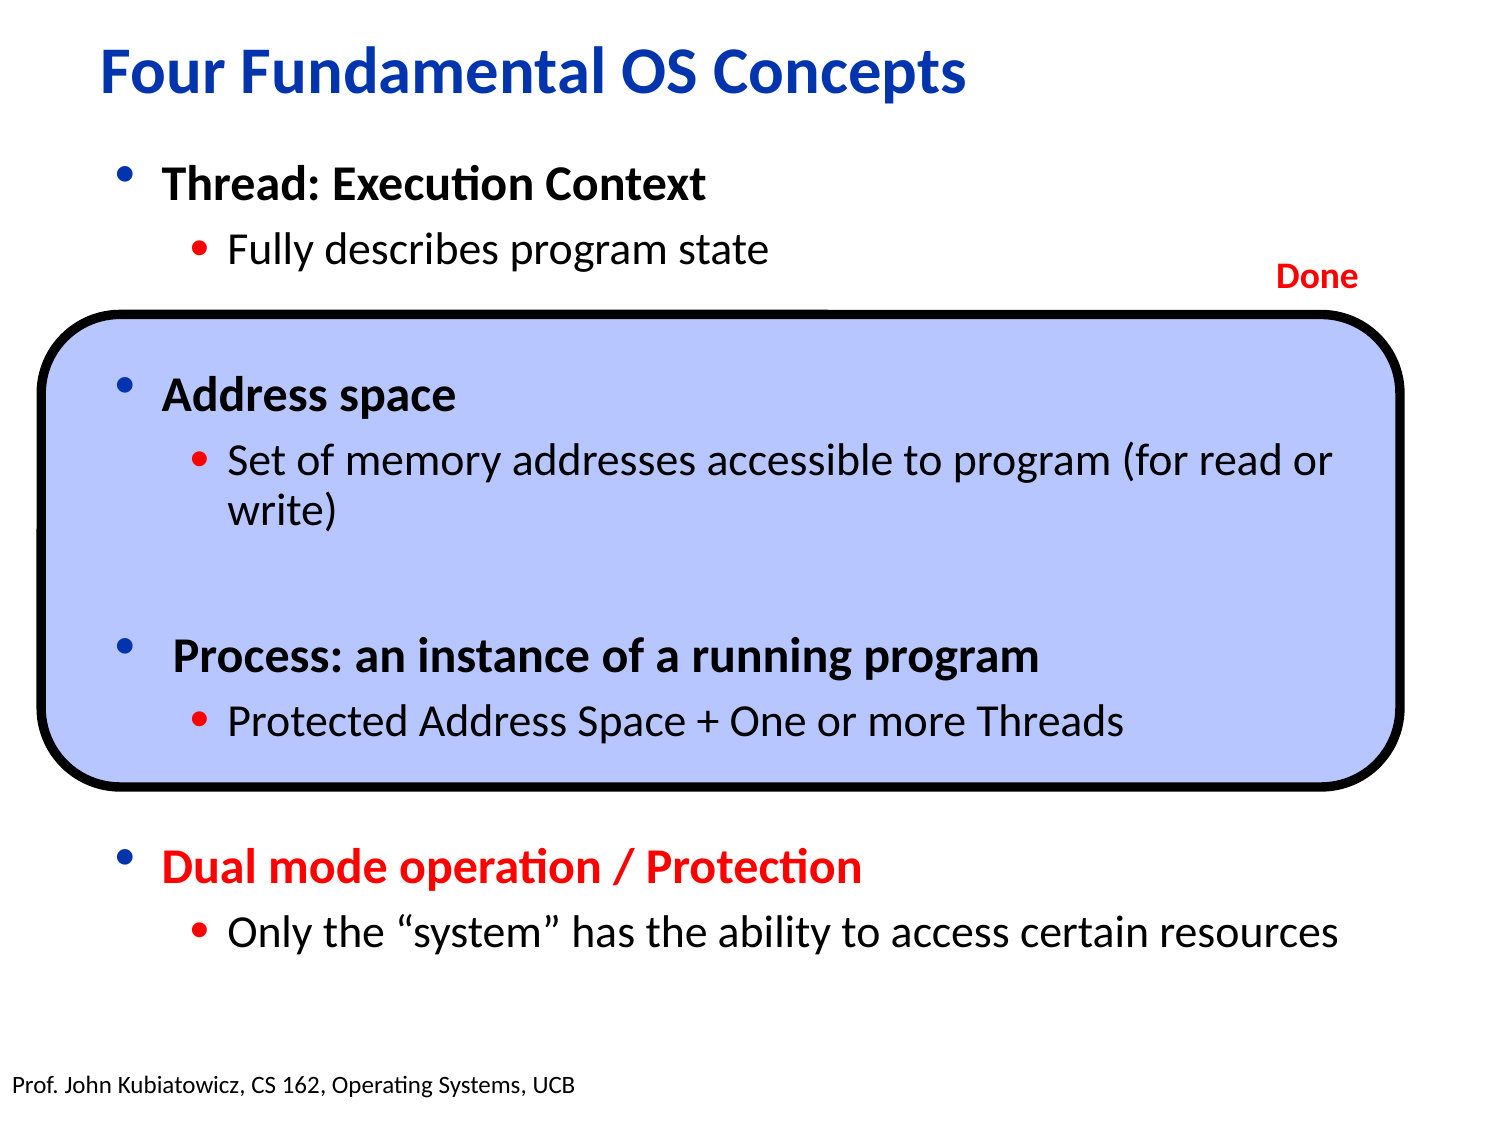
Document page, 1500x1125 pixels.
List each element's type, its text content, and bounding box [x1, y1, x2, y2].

title Four Fundamental OS Concepts [85, 28, 1261, 117]
text_box Prof. John Kubiatowicz, CS 162, Operating Systems, UCB [0, 1061, 685, 1106]
text_box [41, 317, 99, 785]
list Thread: Execution Context Fully describes program state Address space Set of memory addresses accessible to program (for read or write) Process: an instance of a running program Protected Address Space + One or more Threads Dual mode operation / Protection Only the “system” has the ability to access certain resources [99, 149, 1400, 988]
text_box Done [1261, 243, 1375, 304]
